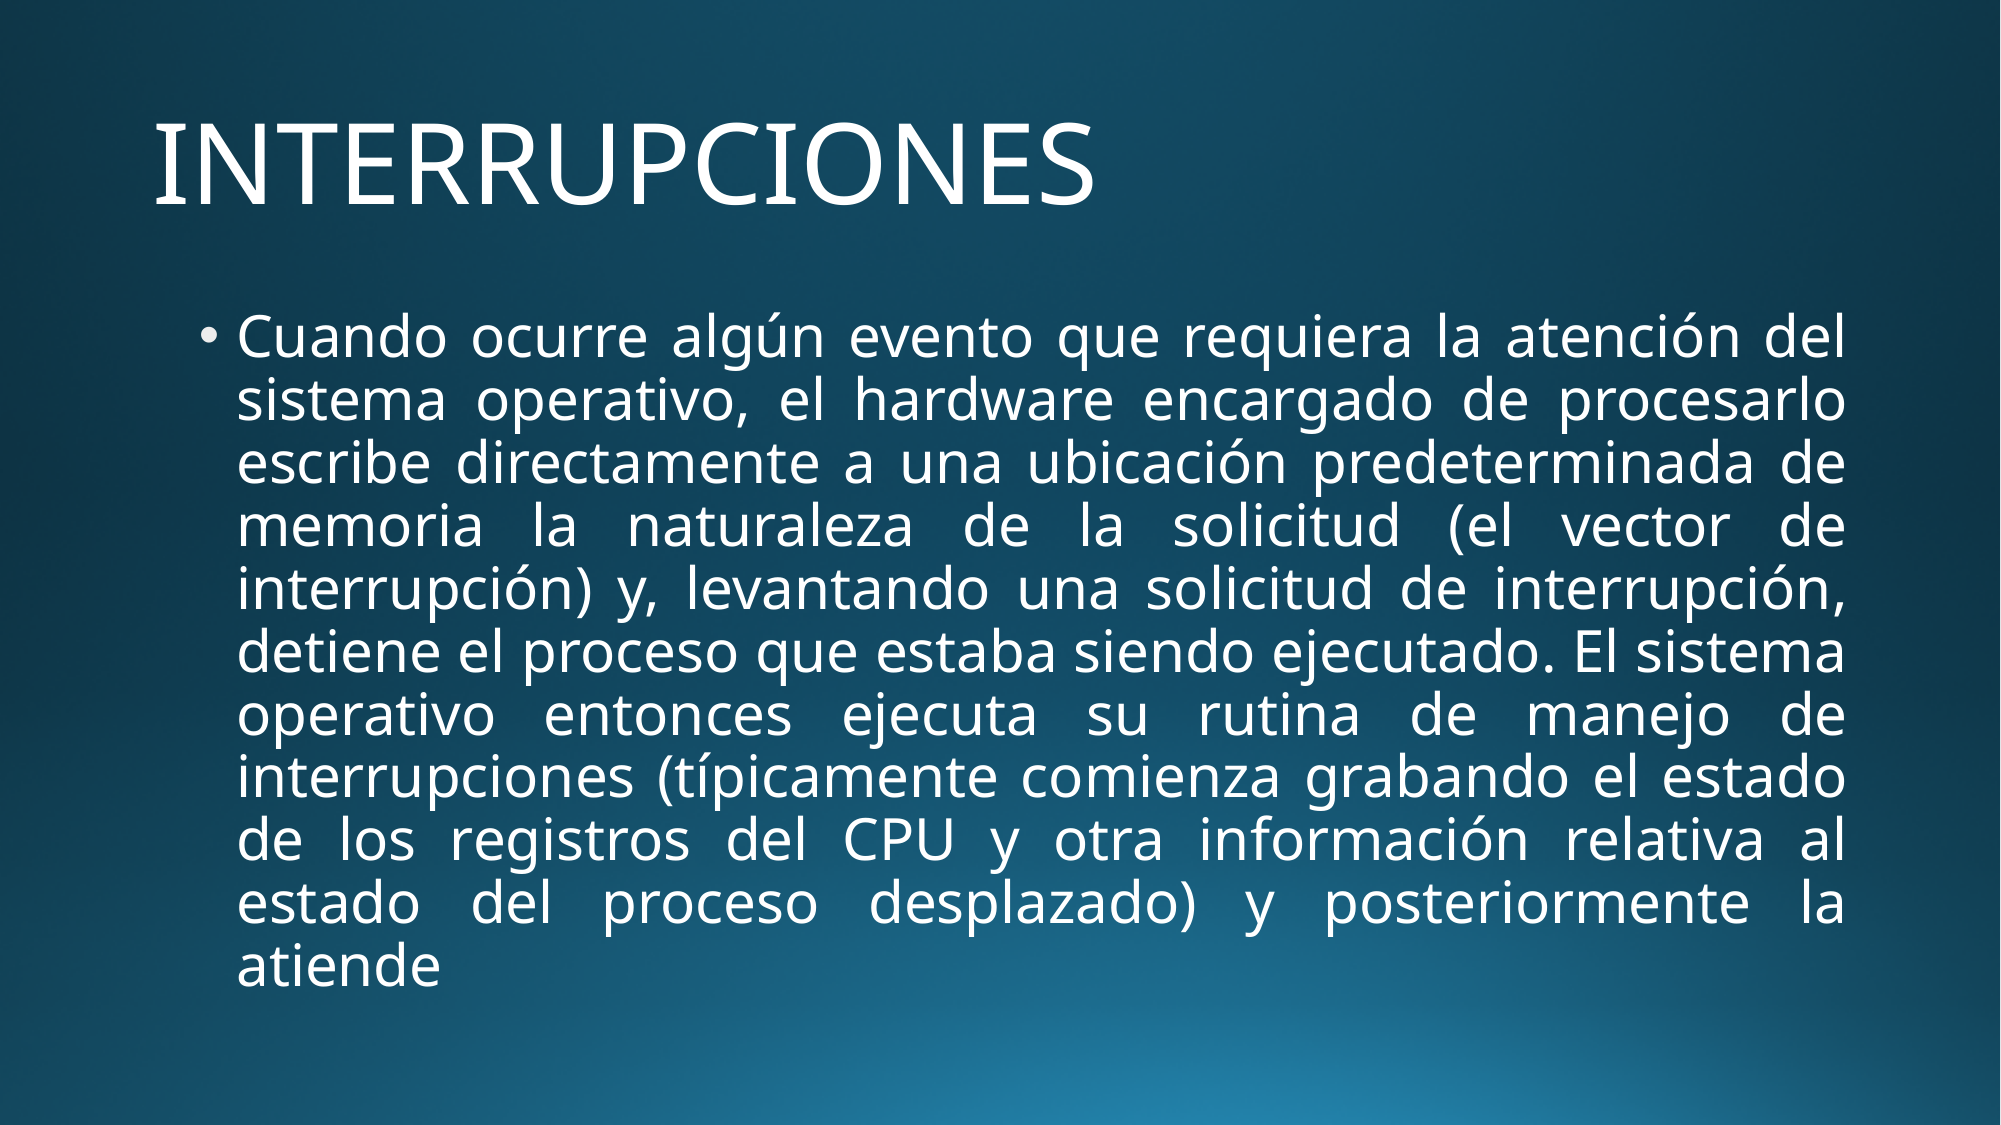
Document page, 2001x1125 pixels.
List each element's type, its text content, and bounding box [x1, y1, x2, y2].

title INTERRUPCIONES [137, 59, 1863, 278]
picture [0, 0, 2001, 1125]
list Cuando ocurre algún evento que requiera la atención del sistema operativo, el hardware encargado de procesarlo escribe directamente a una ubicación predeterminada de memoria la naturaleza de la solicitud (el vector de interrupción) y, levantando una solicitud de interrupción, detiene el proceso que estaba siendo ejecutado. El sistema operativo entonces ejecuta su rutina de manejo de interrupciones (típicamente comienza grabando el estado de los registros del CPU y otra información relativa al estado del proceso desplazado) y posteriormente la atiende [183, 299, 1863, 1014]
